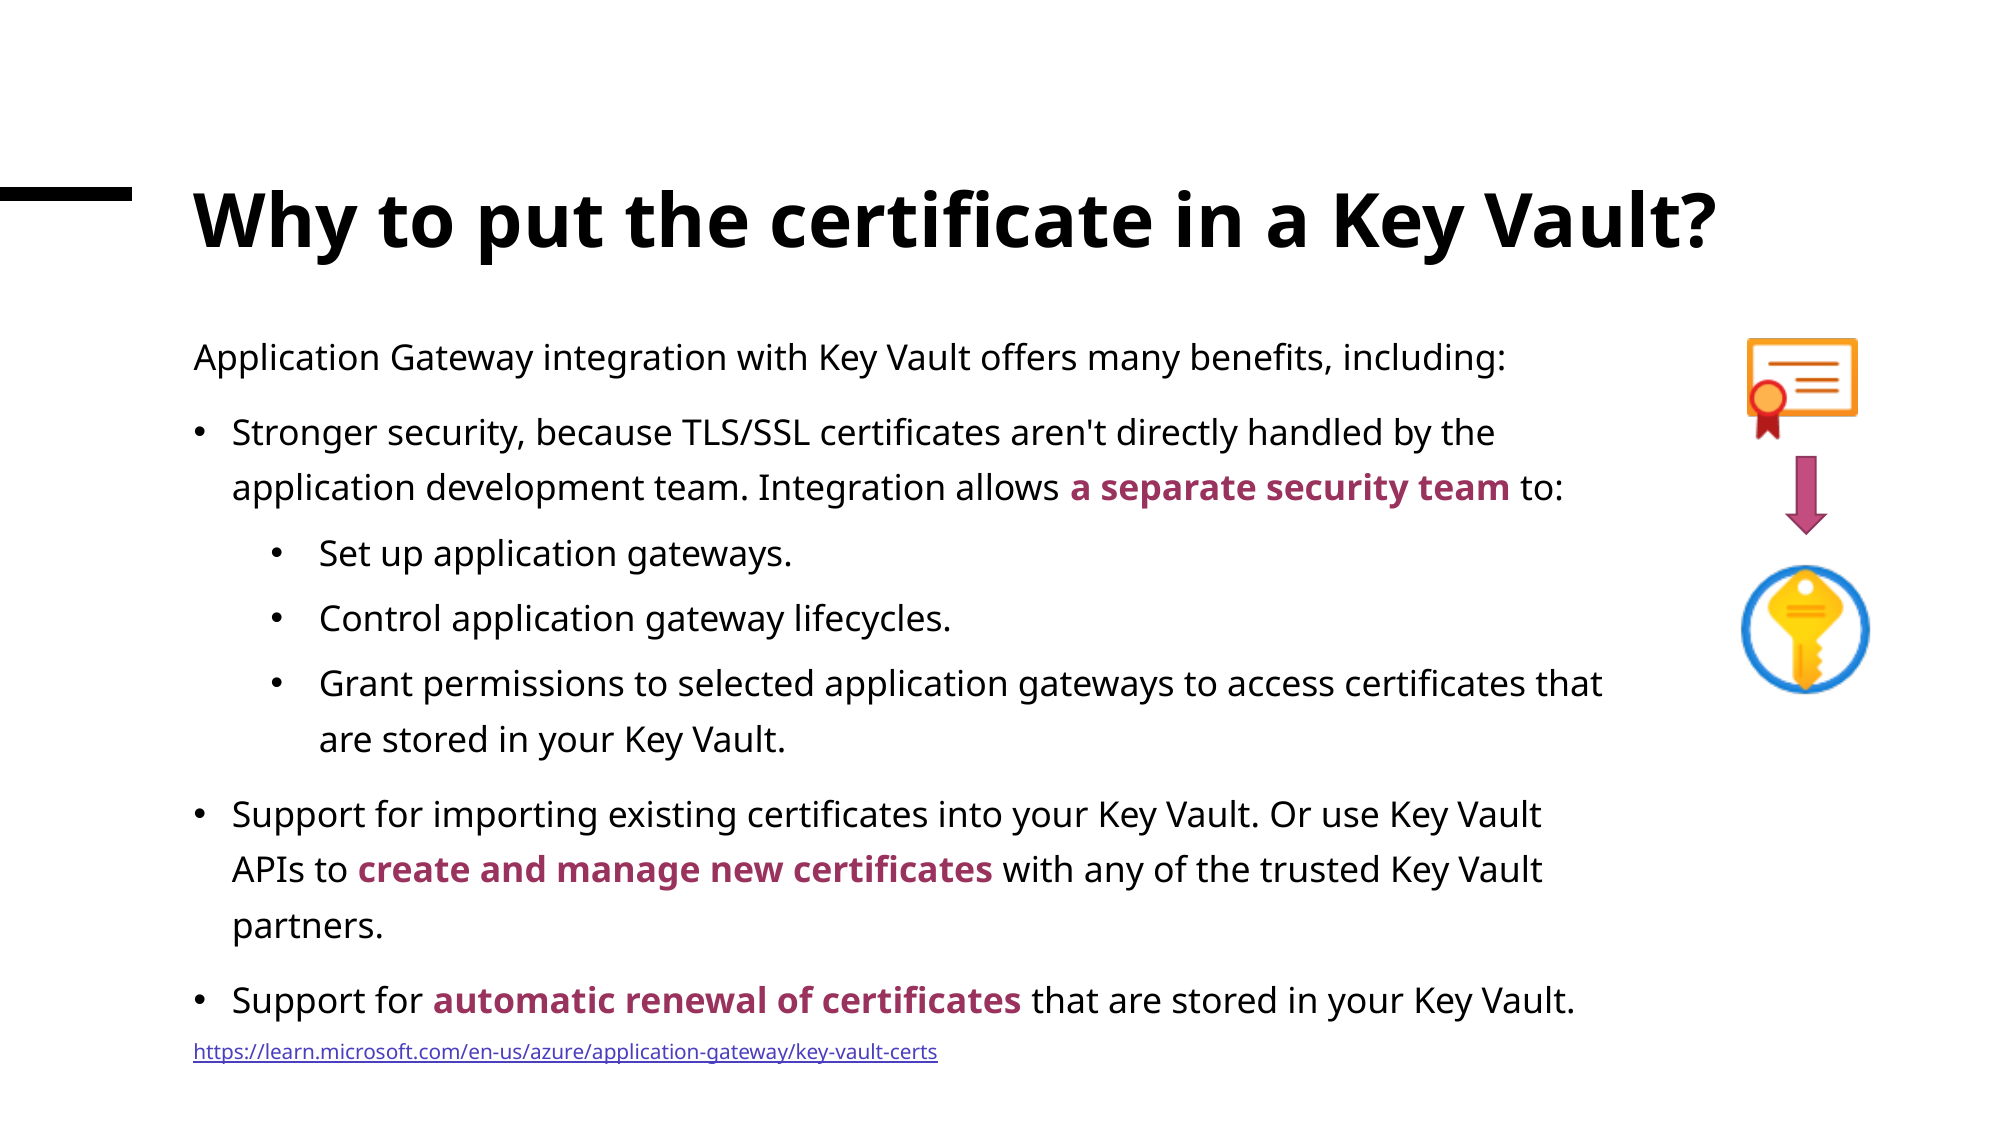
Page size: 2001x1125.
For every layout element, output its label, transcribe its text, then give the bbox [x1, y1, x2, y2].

title Why to put the certificate in a Key Vault? [178, 178, 1807, 392]
list Application Gateway integration with Key Vault offers many benefits, including: Stronger security, because TLS/SSL certificates aren't directly handled by the application development team. Integration allows a separate security team to: Set up application gateways. Control application gateway lifecycles. Grant permissions to selected application gateways to access certificates that are stored in your Key Vault. Support for importing existing certificates into your Key Vault. Or use Key Vault APIs to create and manage new certificates with any of the trusted Key Vault partners. Support for automatic renewal of certificates that are stored in your Key Vault. [178, 314, 1633, 1032]
text_box [1784, 455, 1828, 536]
text_box https://learn.microsoft.com/en-us/azure/application-gateway/key-vault-certs [178, 1031, 1179, 1075]
picture [1747, 333, 1858, 444]
picture [1738, 562, 1874, 698]
